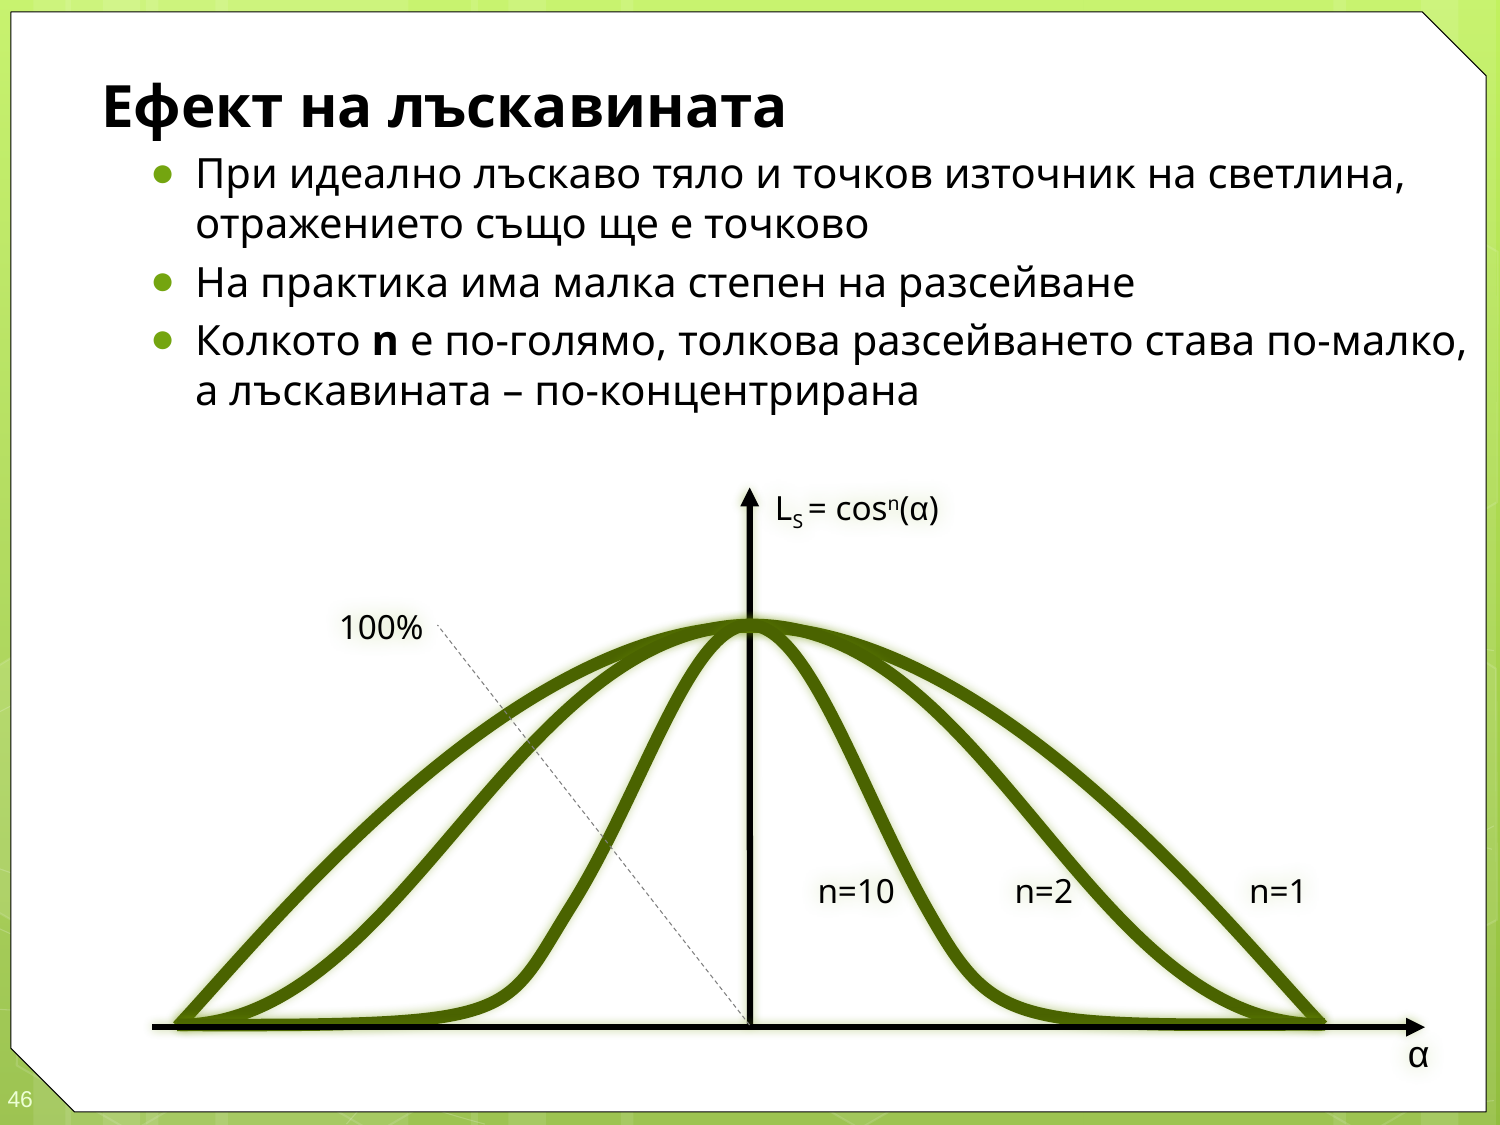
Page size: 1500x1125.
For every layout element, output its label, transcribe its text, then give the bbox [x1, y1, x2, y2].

text_box n=10 [905, 854, 914, 871]
list Ефект на лъскавината При идеално лъскаво тяло и точков източник на светлина, отражението също ще е точково На практика има малка степен на разсейване Колкото n е по-голямо, толкова разсейването става по-малко, а лъскавината – по-концентрирана [75, 61, 1488, 1113]
text_box [769, 624, 1270, 1017]
text_box [226, 634, 711, 1018]
text_box 100% [324, 591, 439, 662]
text_box α [1361, 1017, 1476, 1089]
text_box [185, 639, 658, 1017]
text_box LS = cosn(α) [774, 474, 1026, 545]
text_box n=1 [1221, 854, 1336, 926]
text_box [844, 639, 1315, 1016]
text_box n=2 [986, 854, 1101, 926]
text_box [419, 634, 744, 1019]
text_box [755, 624, 1077, 1019]
